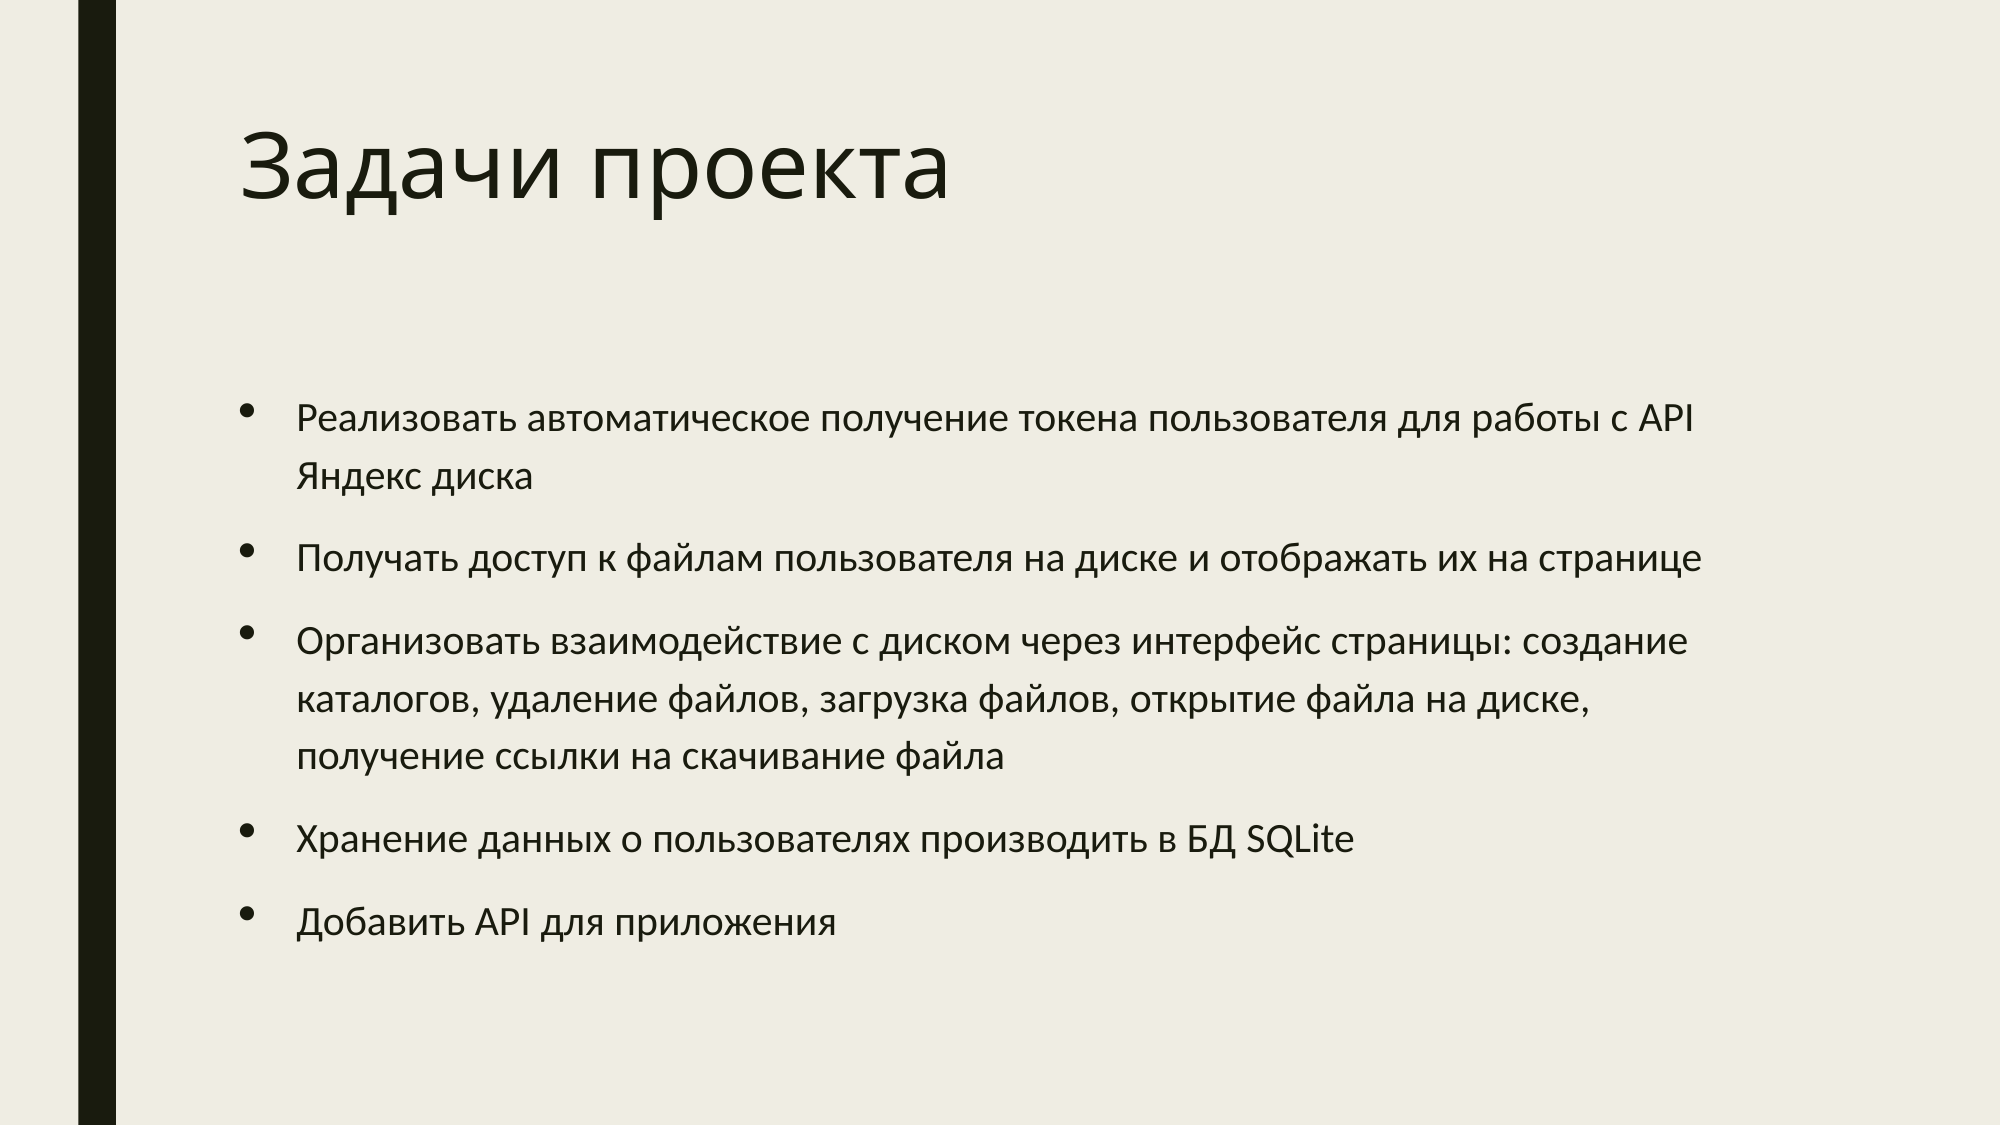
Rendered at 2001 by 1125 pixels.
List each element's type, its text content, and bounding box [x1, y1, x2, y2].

title Задачи проекта [225, 112, 1800, 357]
list Реализовать автоматическое получение токена пользователя для работы с API Яндекс диска Получать доступ к файлам пользователя на диске и отображать их на странице Организовать взаимодействие с диском через интерфейс страницы: создание каталогов, удаление файлов, загрузка файлов, открытие файла на диске, получение ссылки на скачивание файла Хранение данных о пользователях производить в БД SQLite Добавить API для приложения [225, 375, 1800, 963]
